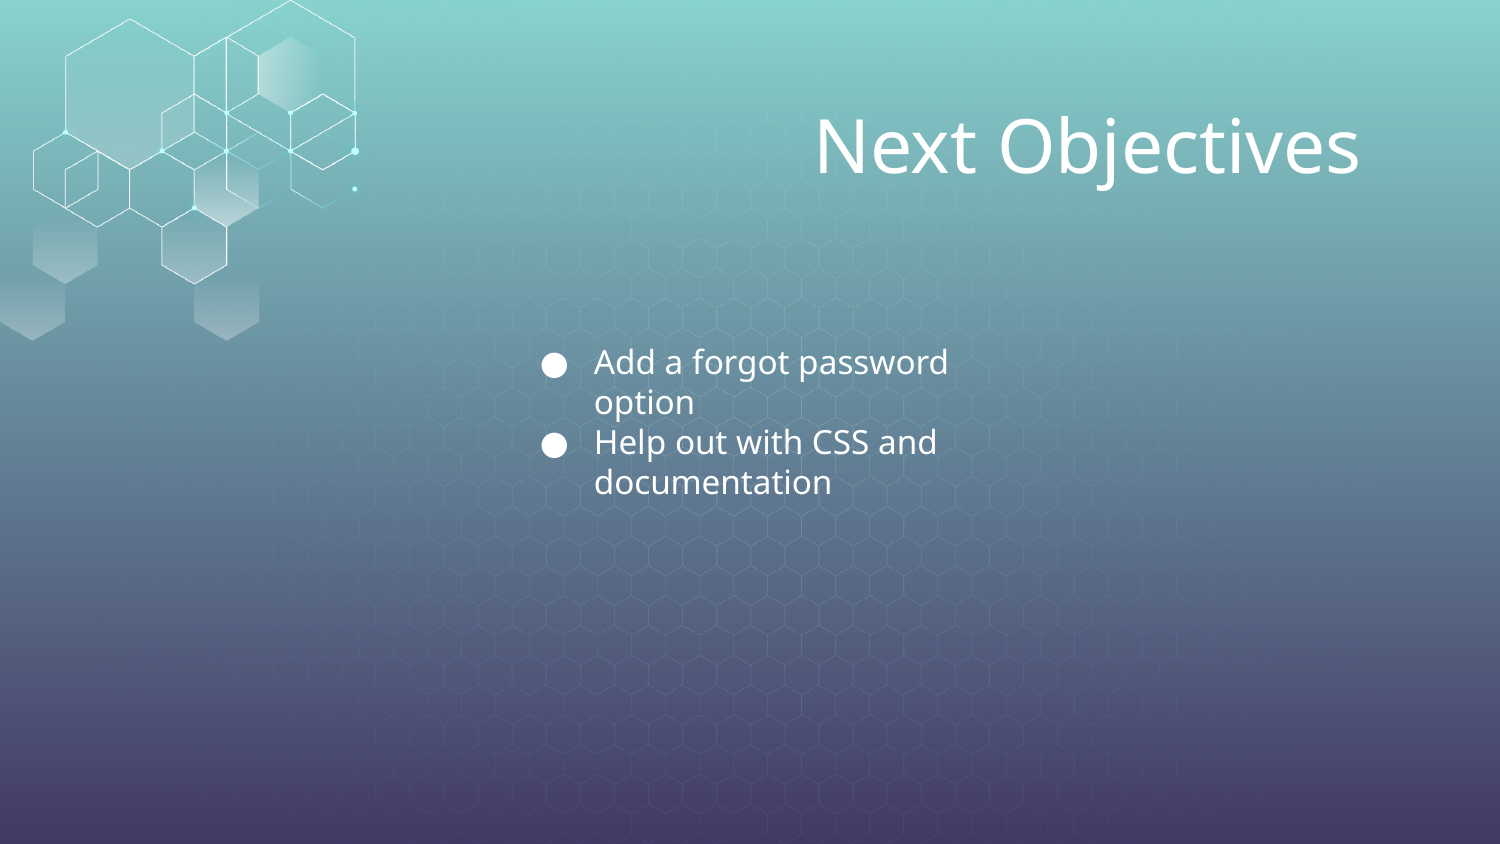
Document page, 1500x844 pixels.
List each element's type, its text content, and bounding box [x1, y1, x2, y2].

text_box Add a forgot password option Help out with CSS and documentation [503, 326, 996, 557]
picture [0, 0, 1398, 844]
title Next Objectives [0, 83, 1378, 194]
